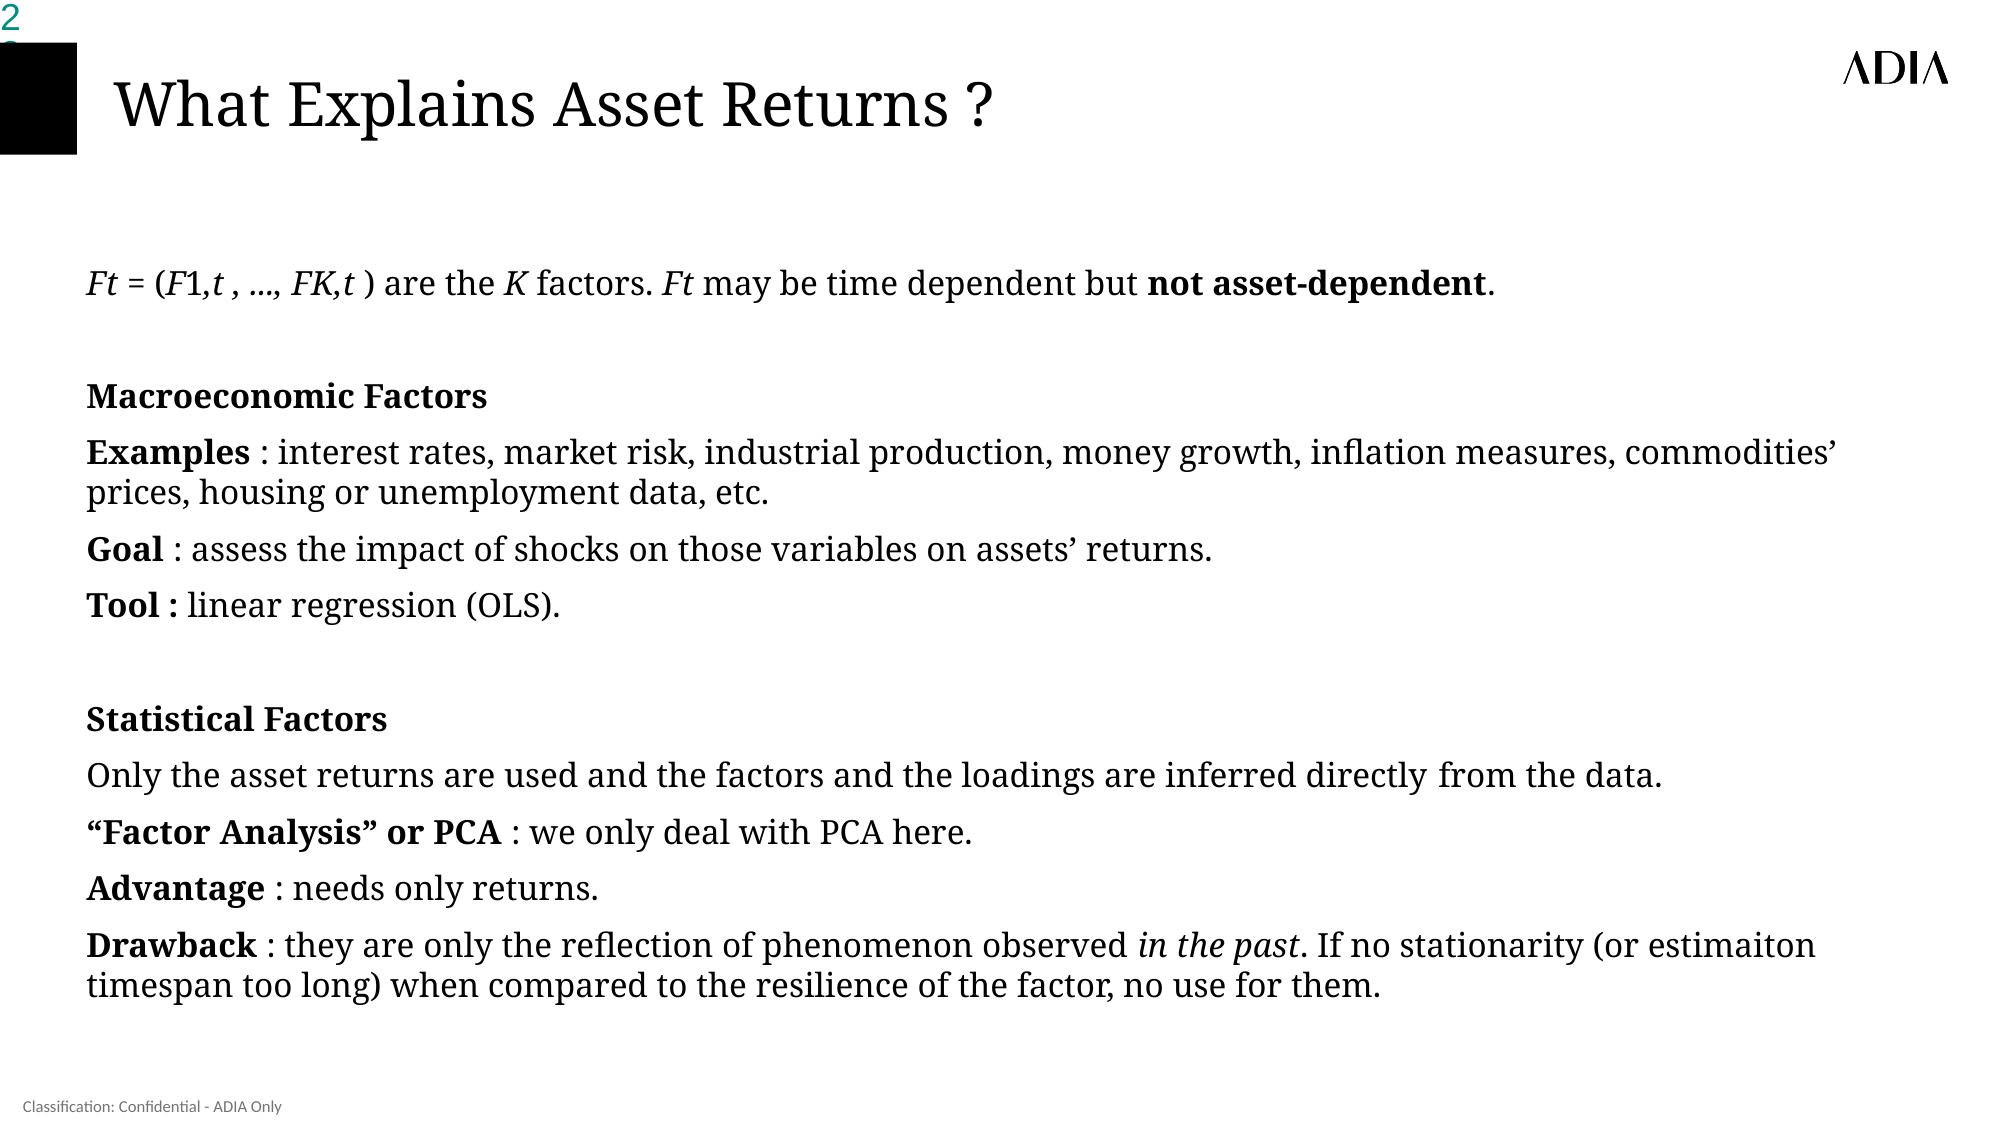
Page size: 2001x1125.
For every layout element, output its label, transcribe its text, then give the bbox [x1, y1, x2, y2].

title What Explains Asset Returns ? [113, 68, 1887, 130]
picture [1843, 51, 1949, 84]
